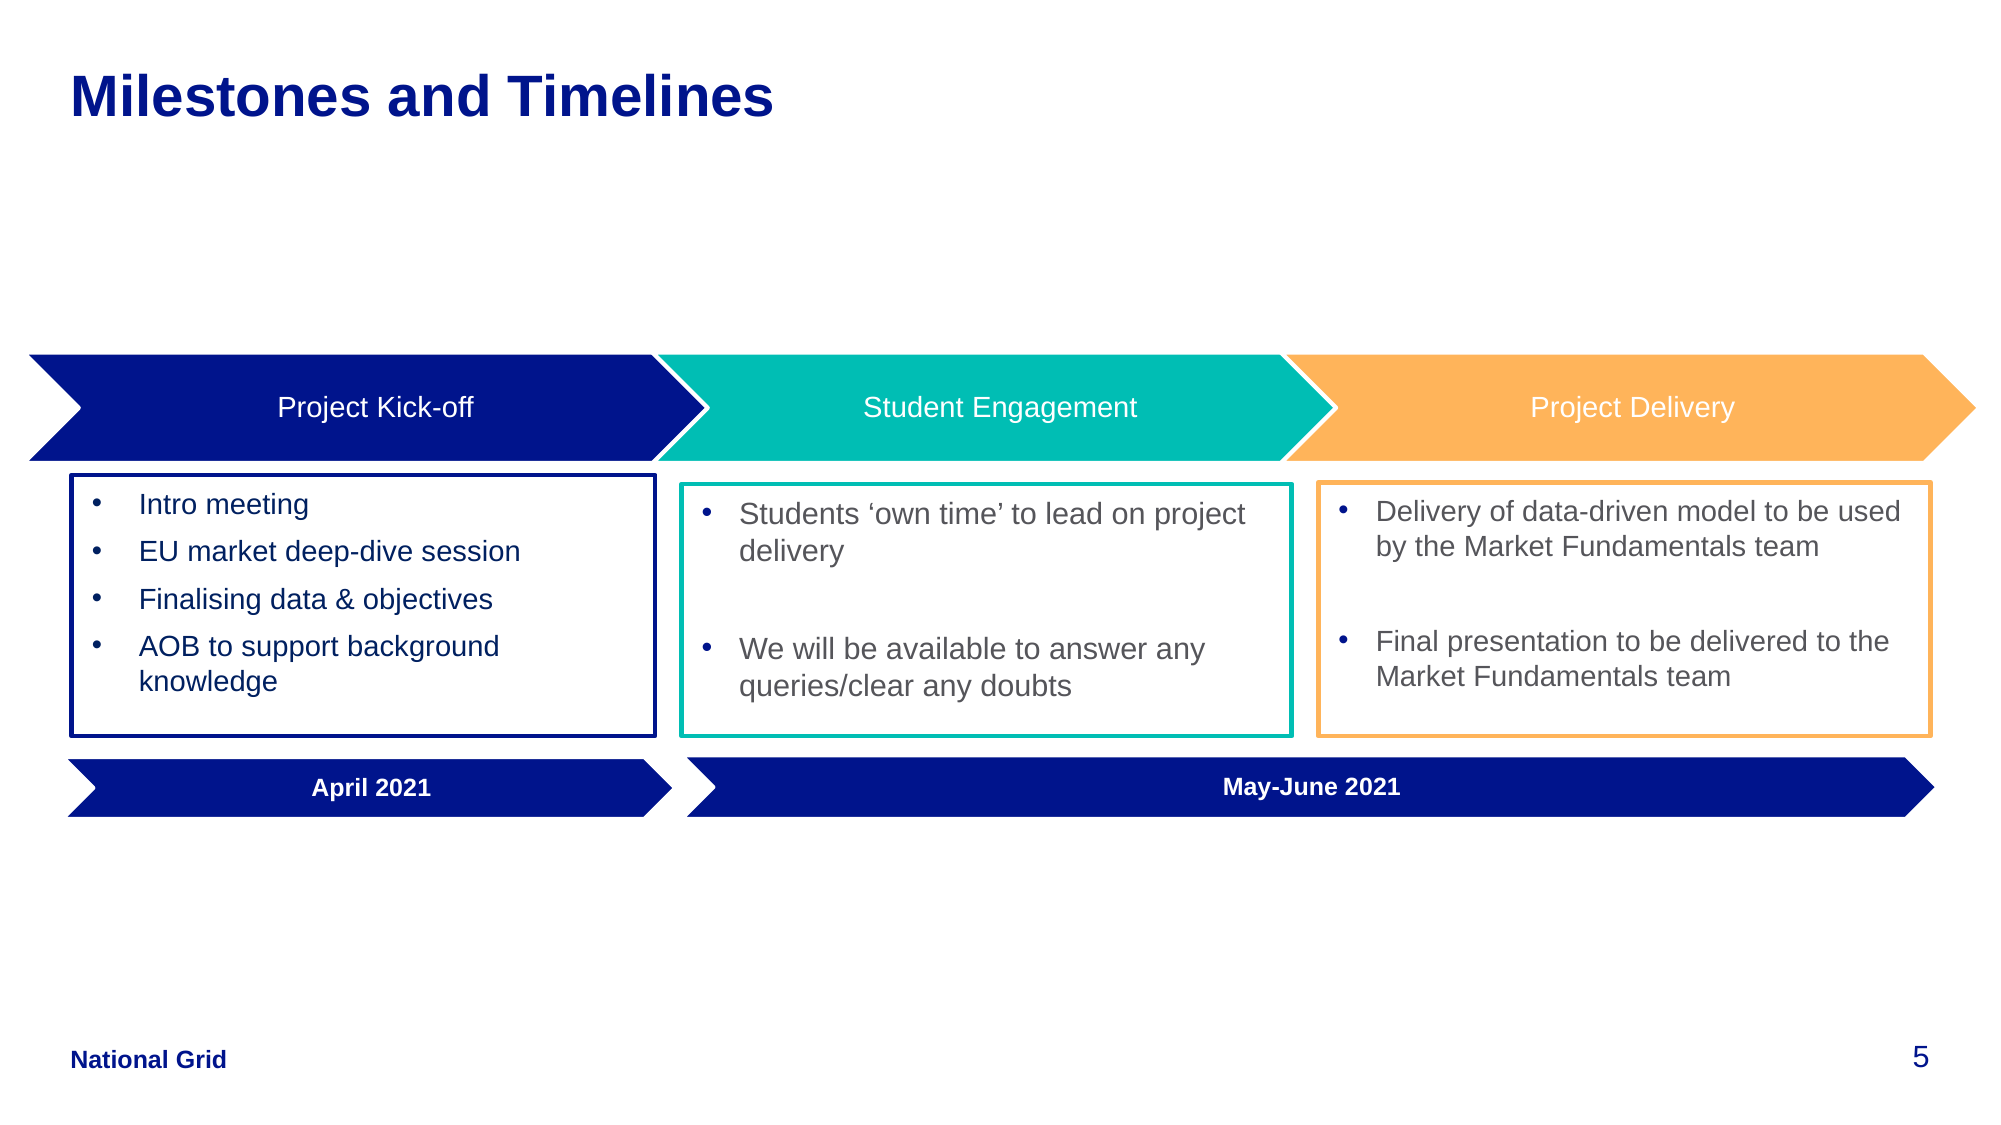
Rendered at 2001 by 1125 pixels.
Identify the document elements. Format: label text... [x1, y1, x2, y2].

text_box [681, 755, 1938, 820]
text_box Intro meeting EU market deep-dive session Finalising data & objectives AOB to support background knowledge [71, 475, 656, 737]
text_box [62, 756, 677, 820]
text_box Students ‘own time’ to lead on project delivery We will be available to answer any queries/clear any doubts [681, 484, 1292, 737]
text_box Delivery of data-driven model to be used by the Market Fundamentals team Final presentation to be delivered to the Market Fundamentals team [1318, 482, 1931, 736]
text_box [23, 352, 1980, 464]
title Milestones and Timelines [70, 58, 1425, 153]
